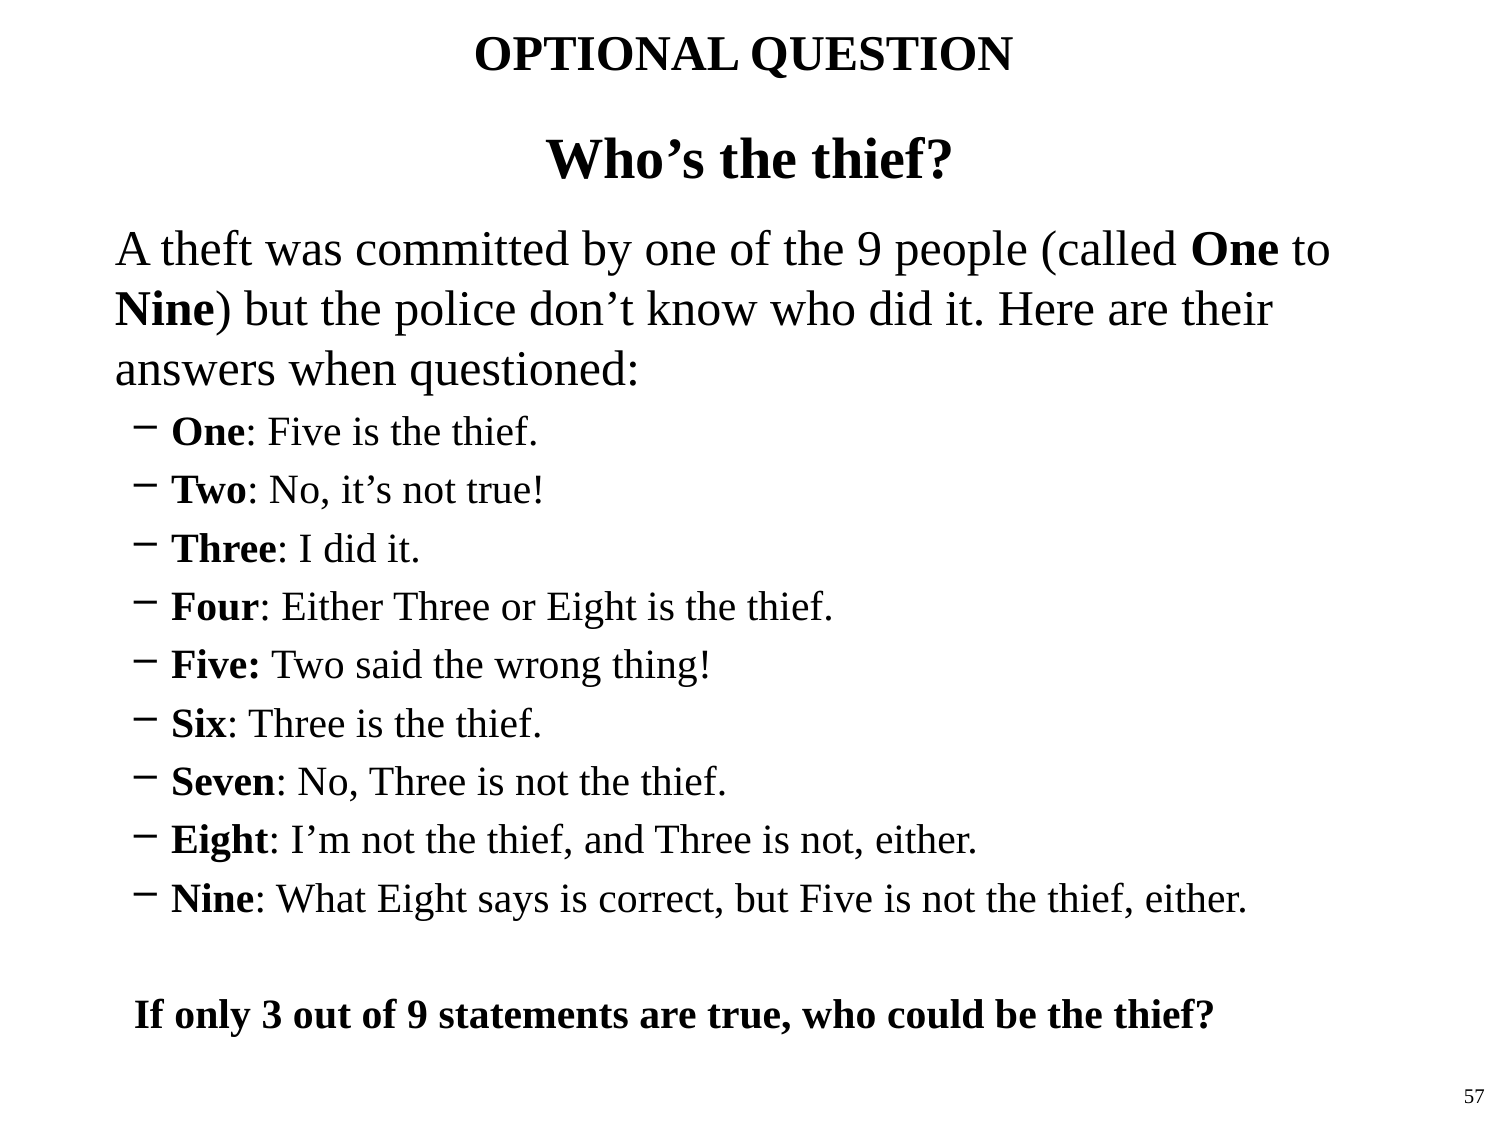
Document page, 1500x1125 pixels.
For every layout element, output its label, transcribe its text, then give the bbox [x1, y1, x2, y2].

title Who’s the thief? [112, 113, 1388, 197]
text_box OPTIONAL QUESTION [99, 12, 1388, 88]
list A theft was committed by one of the 9 people (called One to Nine) but the police don’t know who did it. Here are their answers when questioned: One: Five is the thief. Two: No, it’s not true! Three: I did it. Four: Either Three or Eight is the thief. Five: Two said the wrong thing! Six: Three is the thief. Seven: No, Three is not the thief. Eight: I’m not the thief, and Three is not, either. Nine: What Eight says is correct, but Five is not the thief, either. If only 3 out of 9 statements are true, who could be the thief? [63, 207, 1437, 1100]
slide_number 57 [1187, 1074, 1500, 1125]
